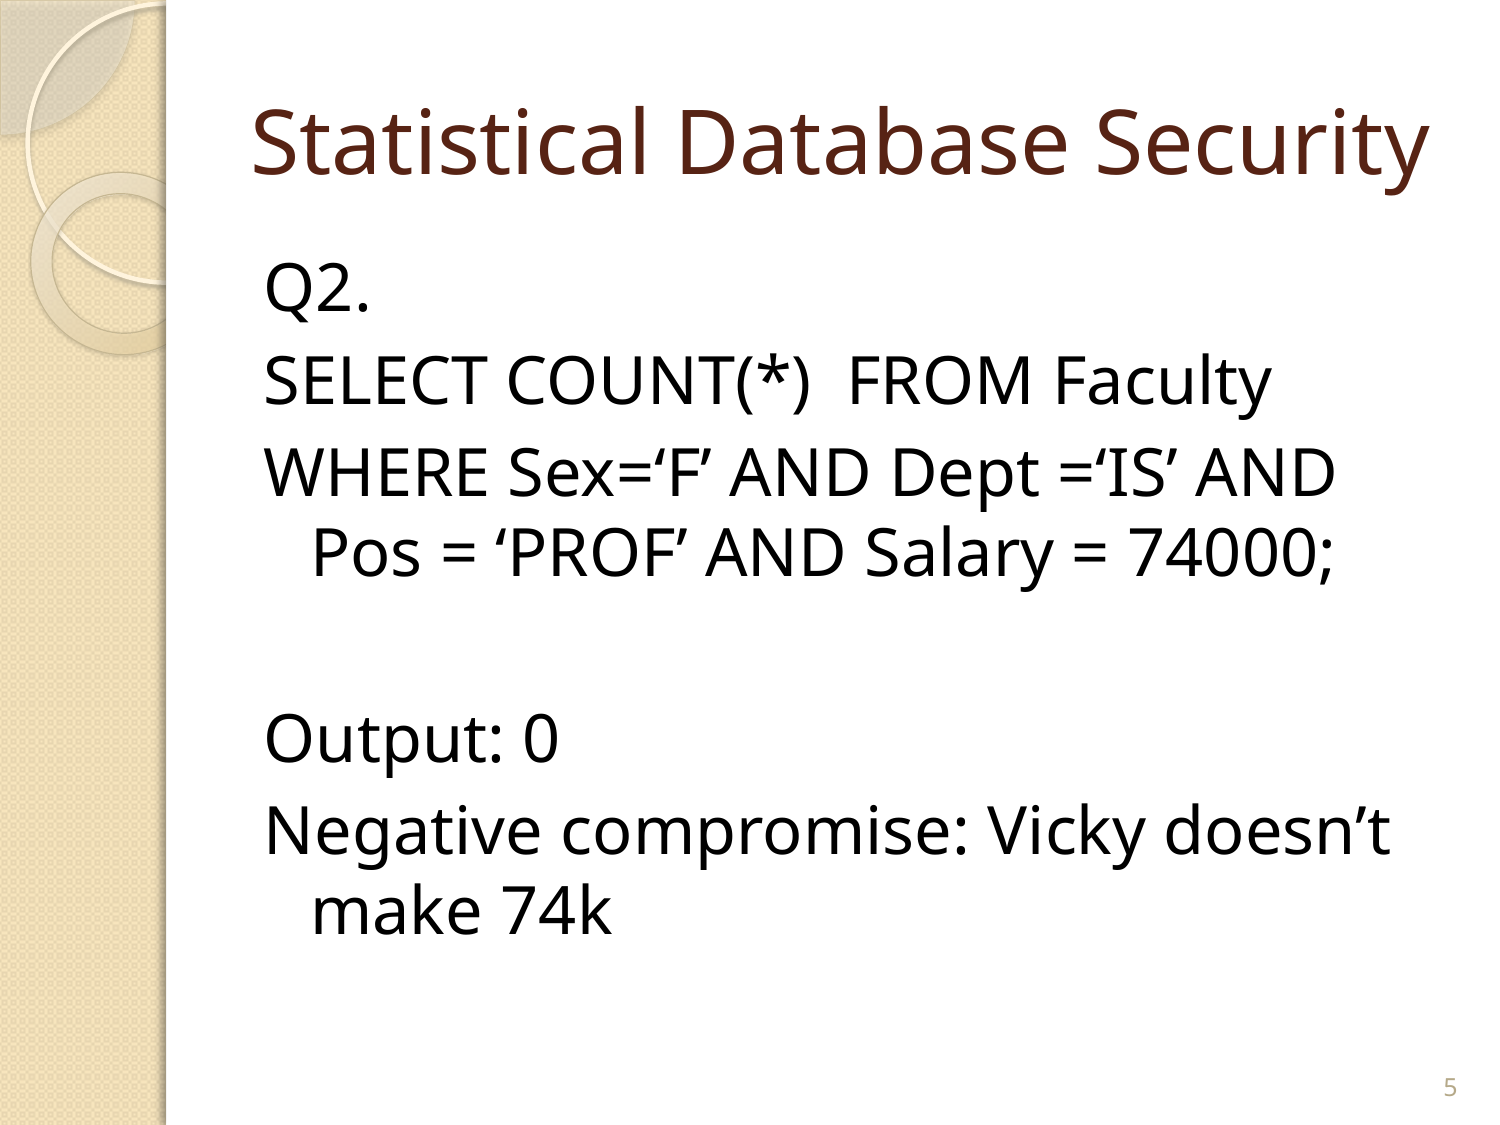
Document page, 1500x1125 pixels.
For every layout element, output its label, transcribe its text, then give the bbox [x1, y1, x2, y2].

list Q2. SELECT COUNT(*) FROM Faculty WHERE Sex=‘F’ AND Dept =‘IS’ AND Pos = ‘PROF’ AND Salary = 74000; Output: 0 Negative compromise: Vicky doesn’t make 74k [235, 237, 1466, 1025]
slide_number 5 [1413, 1034, 1488, 1113]
title Statistical Database Security [235, 45, 1466, 233]
